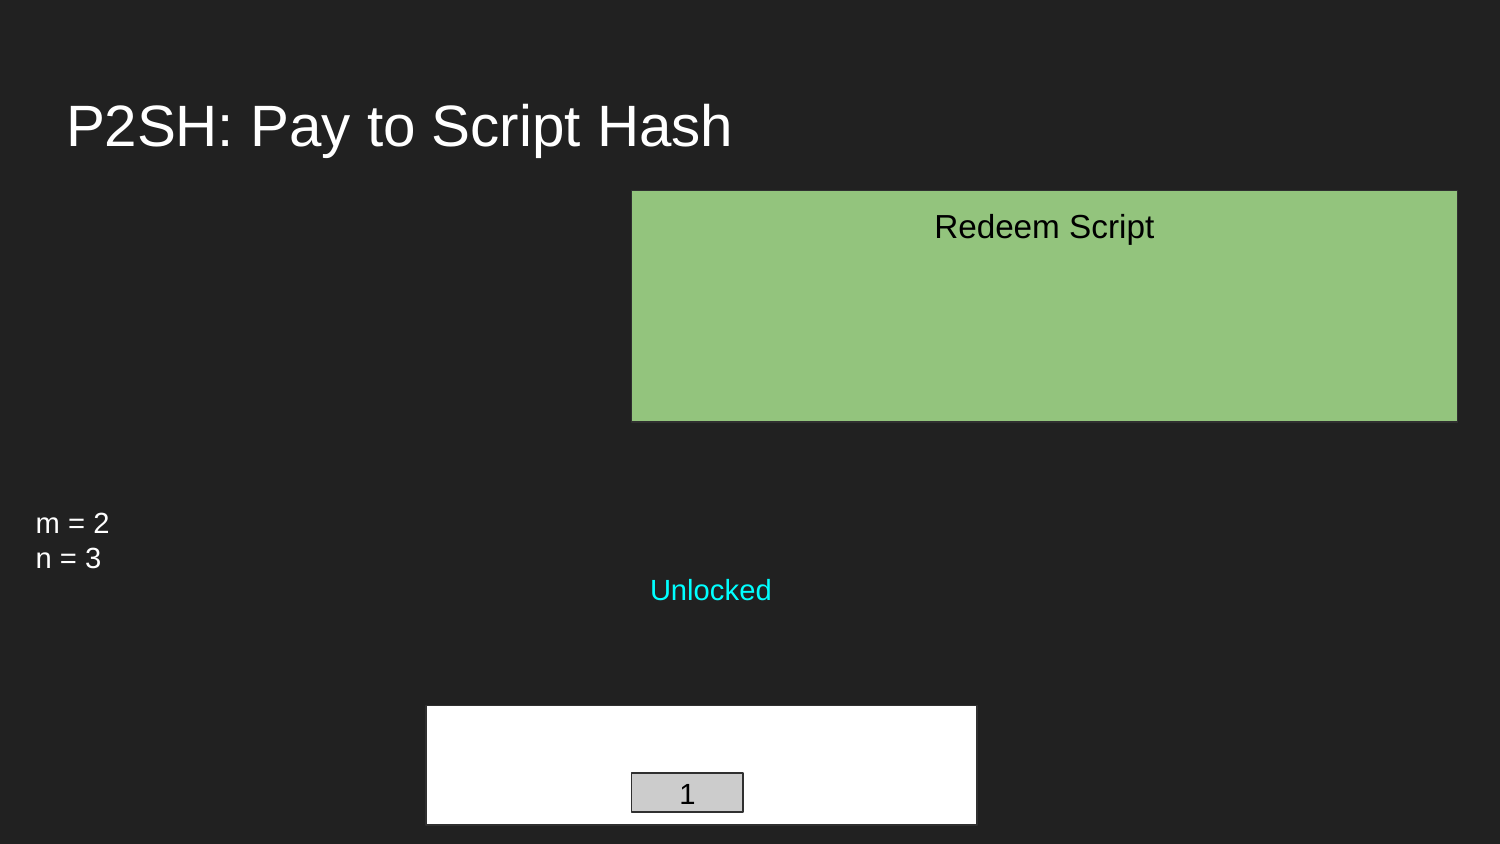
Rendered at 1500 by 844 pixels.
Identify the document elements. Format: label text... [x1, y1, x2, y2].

text_box 1 [631, 772, 744, 813]
text_box Unlocked [634, 556, 840, 650]
title P2SH: Pay to Script Hash [51, 72, 1449, 167]
text_box Redeem Script [631, 190, 1458, 422]
text_box [426, 705, 977, 826]
text_box m = 2 n = 3 [20, 489, 318, 661]
